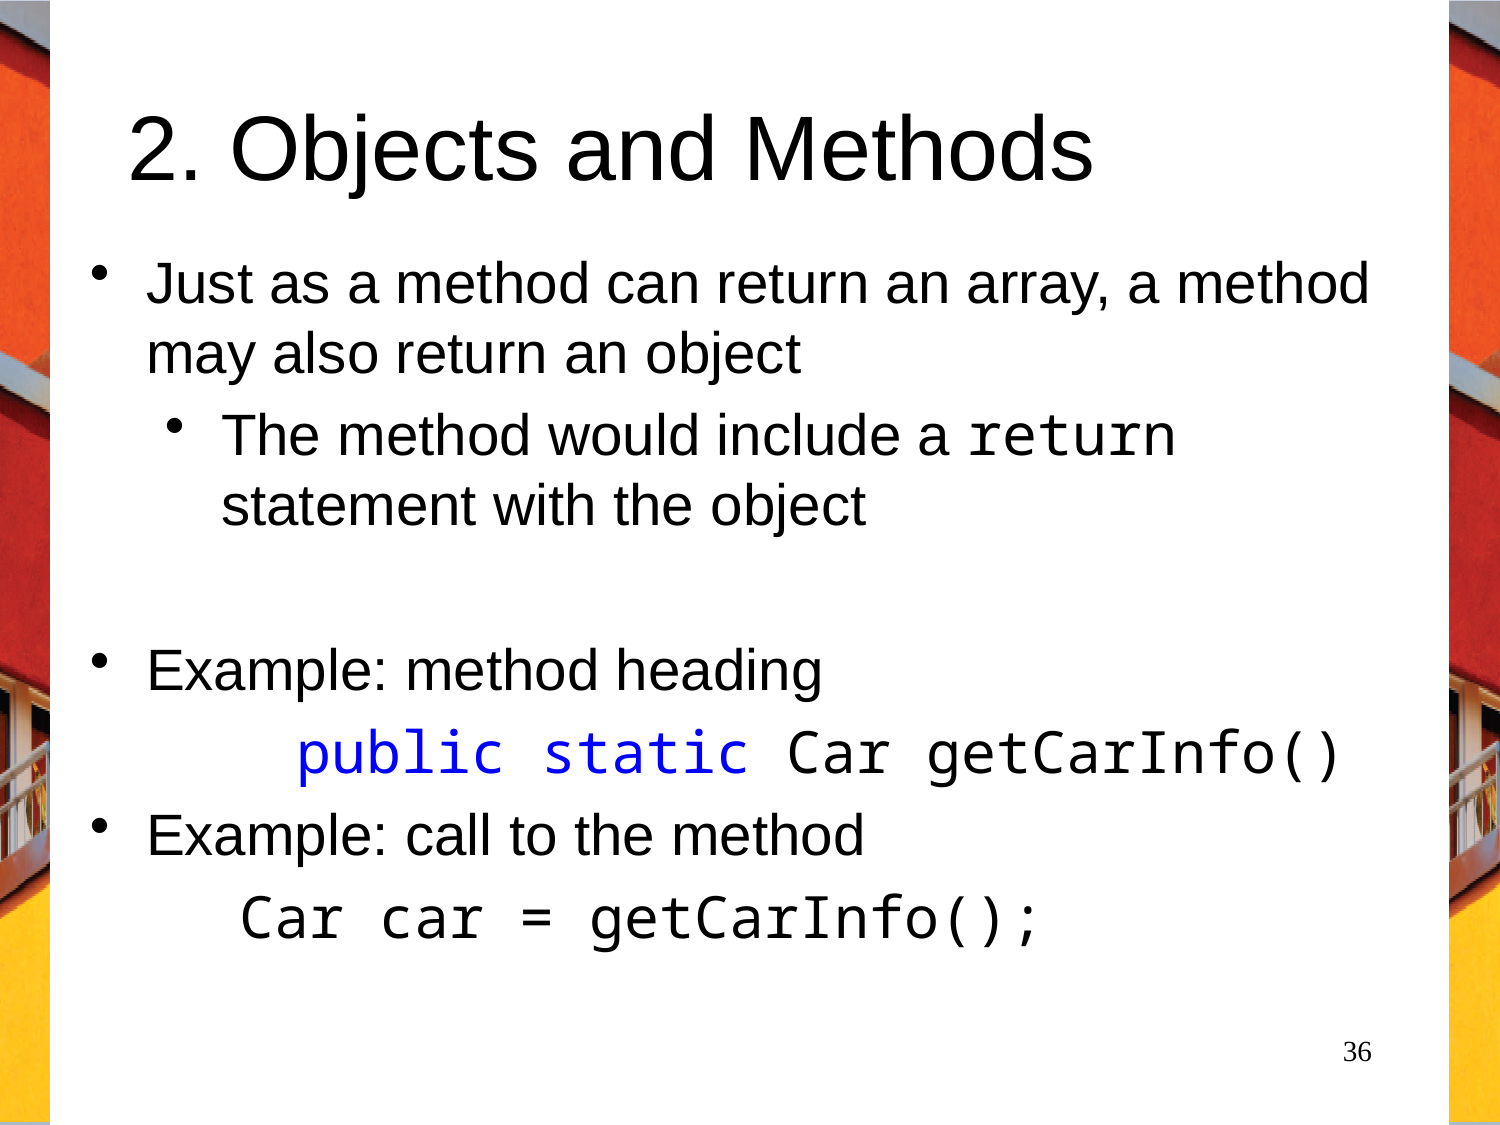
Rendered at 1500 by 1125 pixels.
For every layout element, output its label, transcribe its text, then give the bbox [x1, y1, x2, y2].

picture [1449, 0, 1500, 1125]
slide_number 36 [1074, 1024, 1388, 1101]
title 2. Objects and Methods [112, 49, 1388, 237]
text_box Just as a method can return an array, a method may also return an object The method would include a return statement with the object Example: method heading public static Car getCarInfo() Example: call to the method Car car = getCarInfo(); [74, 237, 1425, 1000]
picture [0, 0, 50, 1125]
